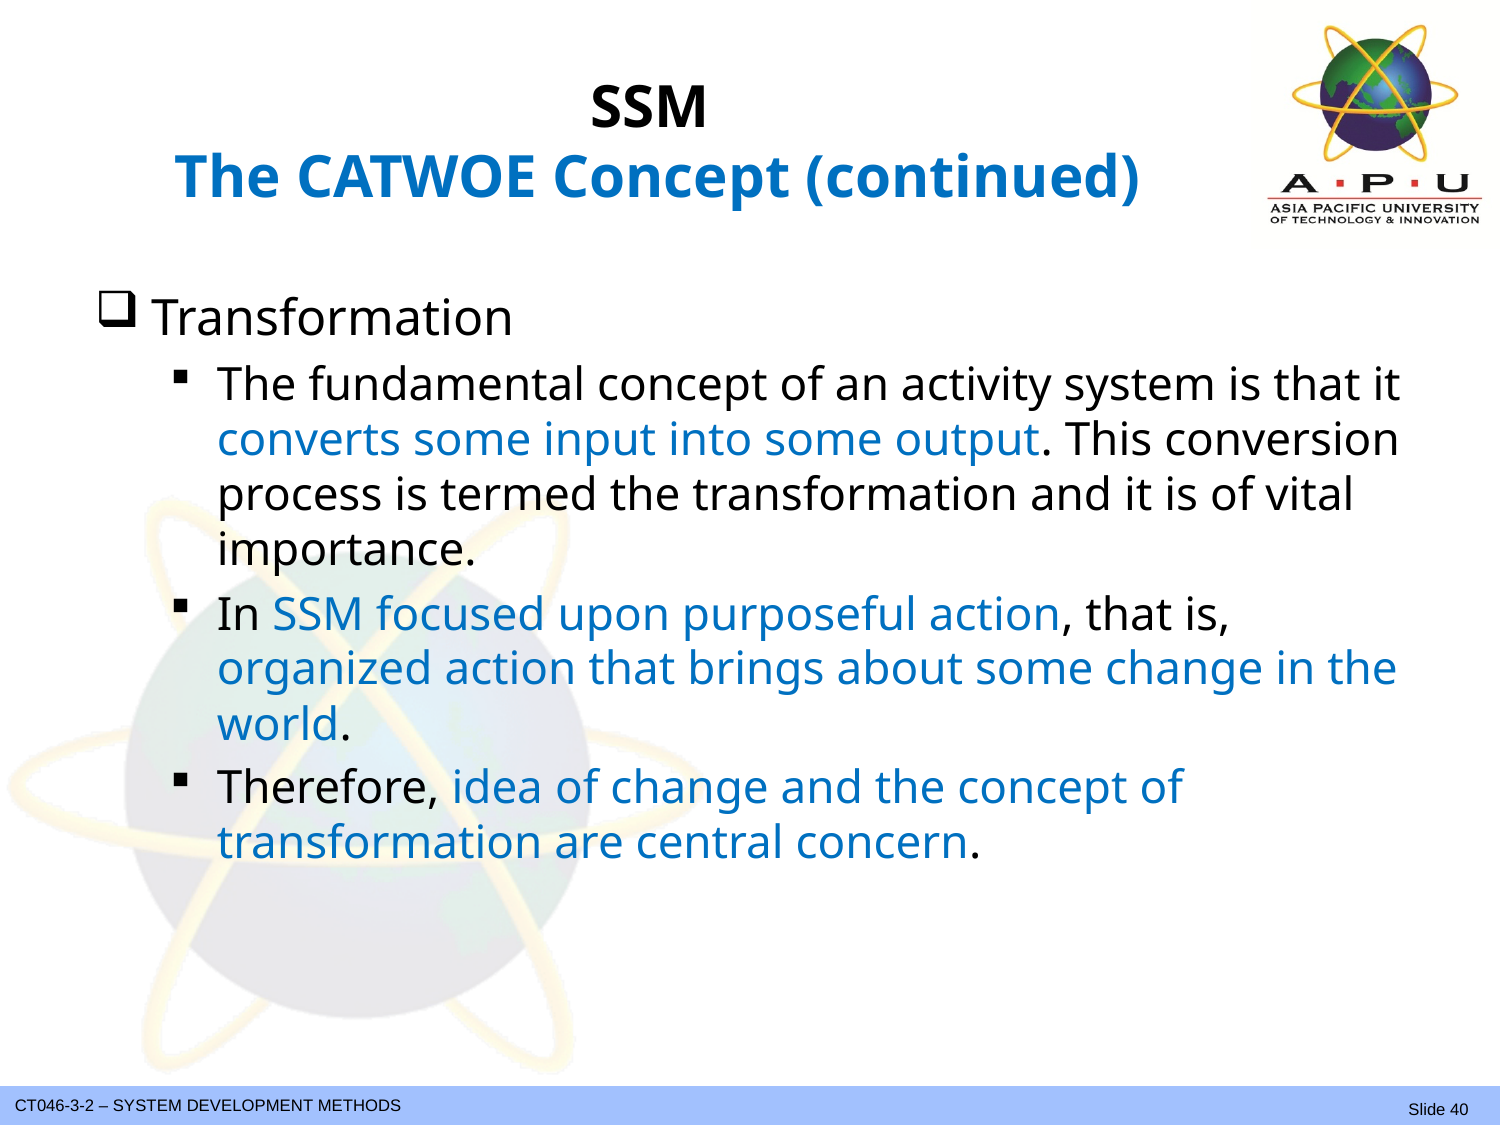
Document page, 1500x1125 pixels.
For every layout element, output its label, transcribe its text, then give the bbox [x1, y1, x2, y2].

title SSM The CATWOE Concept (continued) [79, 44, 1236, 233]
picture [1251, 0, 1500, 249]
list Transformation The fundamental concept of an activity system is that it converts some input into some output. This conversion process is termed the transformation and it is of vital importance. In SSM focused upon purposeful action, that is, organized action that brings about some change in the world. Therefore, idea of change and the concept of transformation are central concern. [79, 278, 1431, 1081]
